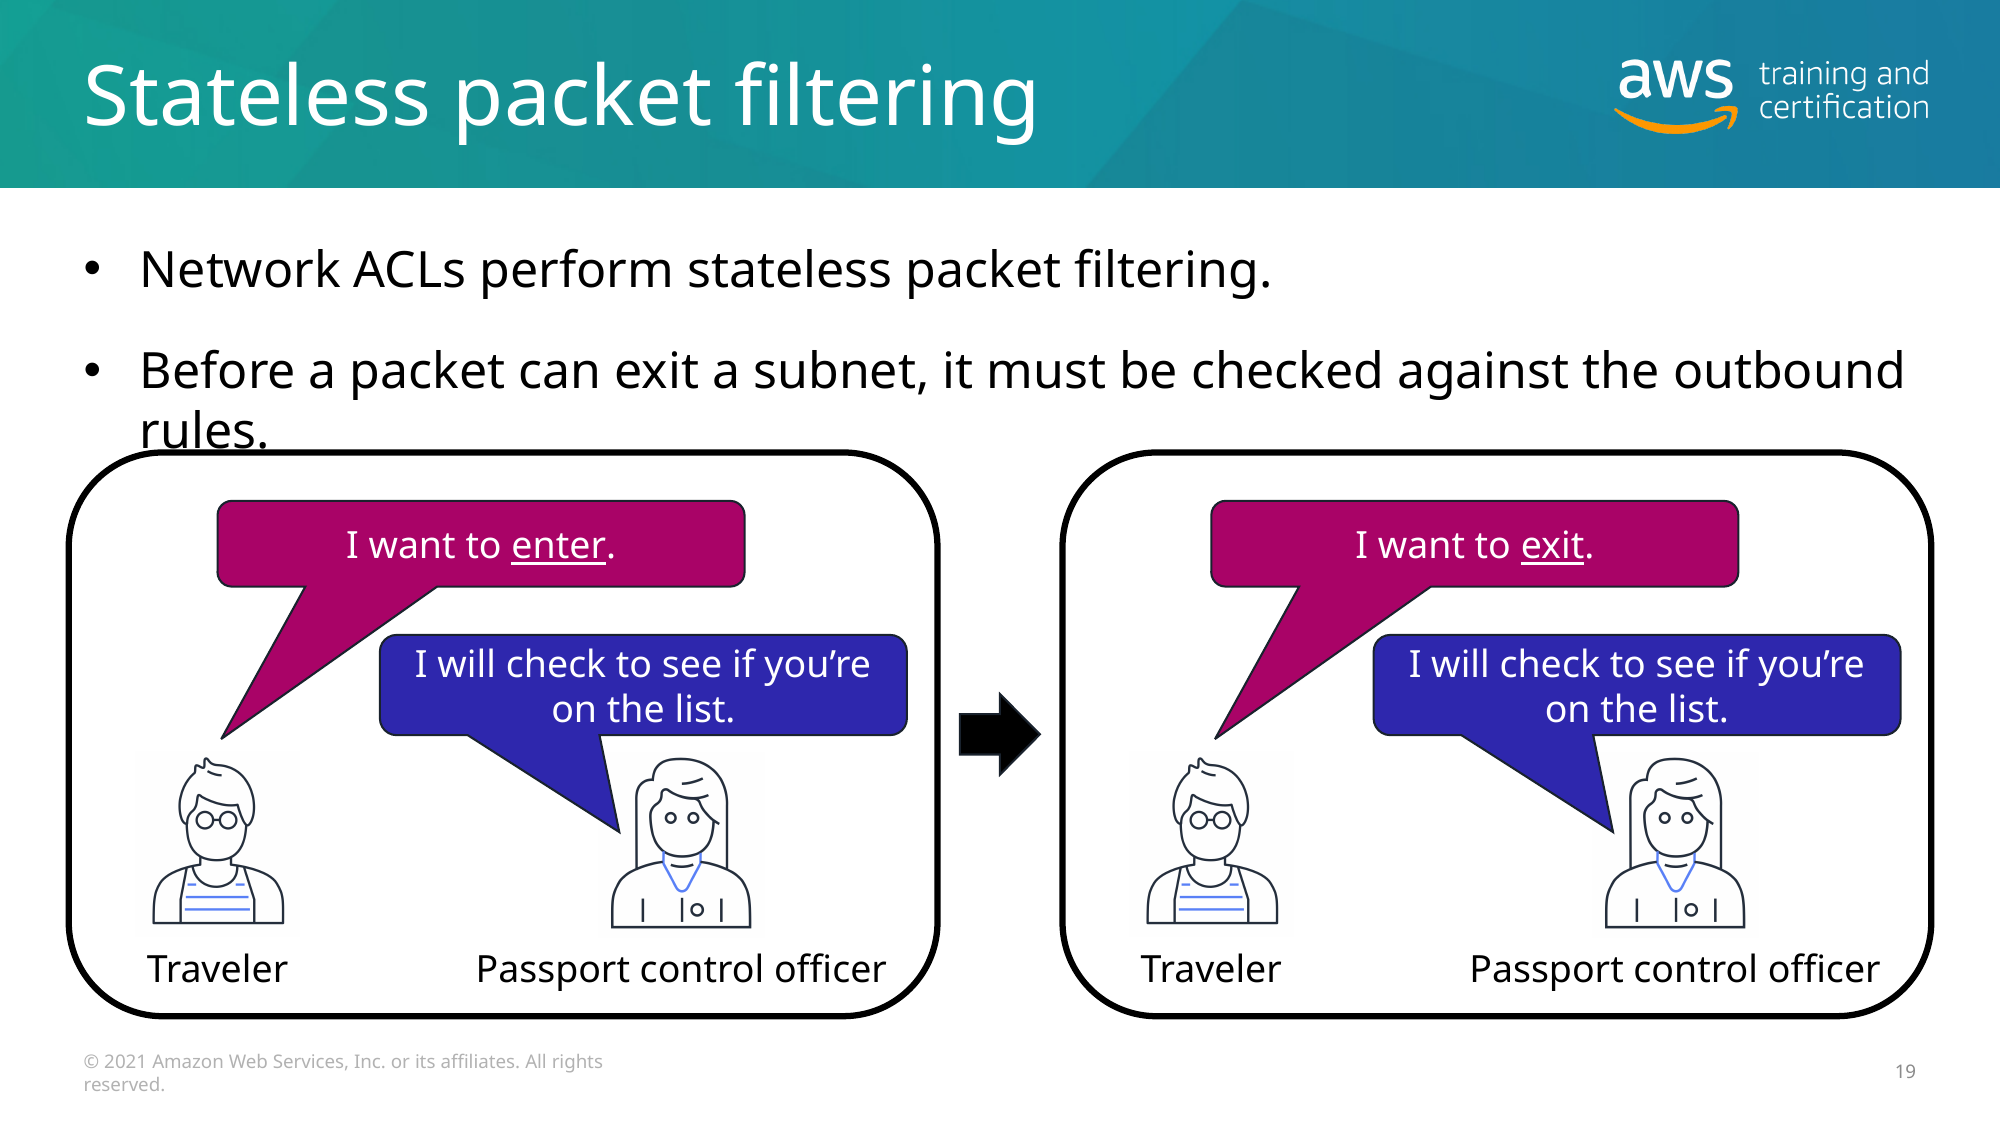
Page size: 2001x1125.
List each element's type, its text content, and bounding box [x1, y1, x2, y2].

text_box Passport control officer [456, 937, 907, 998]
footer © 2021 Amazon Web Services, Inc. or its affiliates. All rights reserved. [68, 1042, 682, 1103]
slide_number 19 [1481, 1042, 1932, 1103]
title Stateless packet filtering [68, 59, 1551, 138]
picture [135, 751, 300, 937]
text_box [959, 452, 1932, 1017]
text_box I want to enter. [216, 499, 746, 740]
picture [0, 0, 2000, 188]
text_box [67, 467, 939, 1018]
text_box Traveler [132, 937, 304, 998]
picture [598, 752, 765, 938]
text_box I will check to see if you’re on the list. [378, 633, 908, 820]
text_box Network ACLs perform stateless packet filtering. Before a packet can exit a subnet, it must be checked against the outbound rules. [68, 229, 1966, 467]
